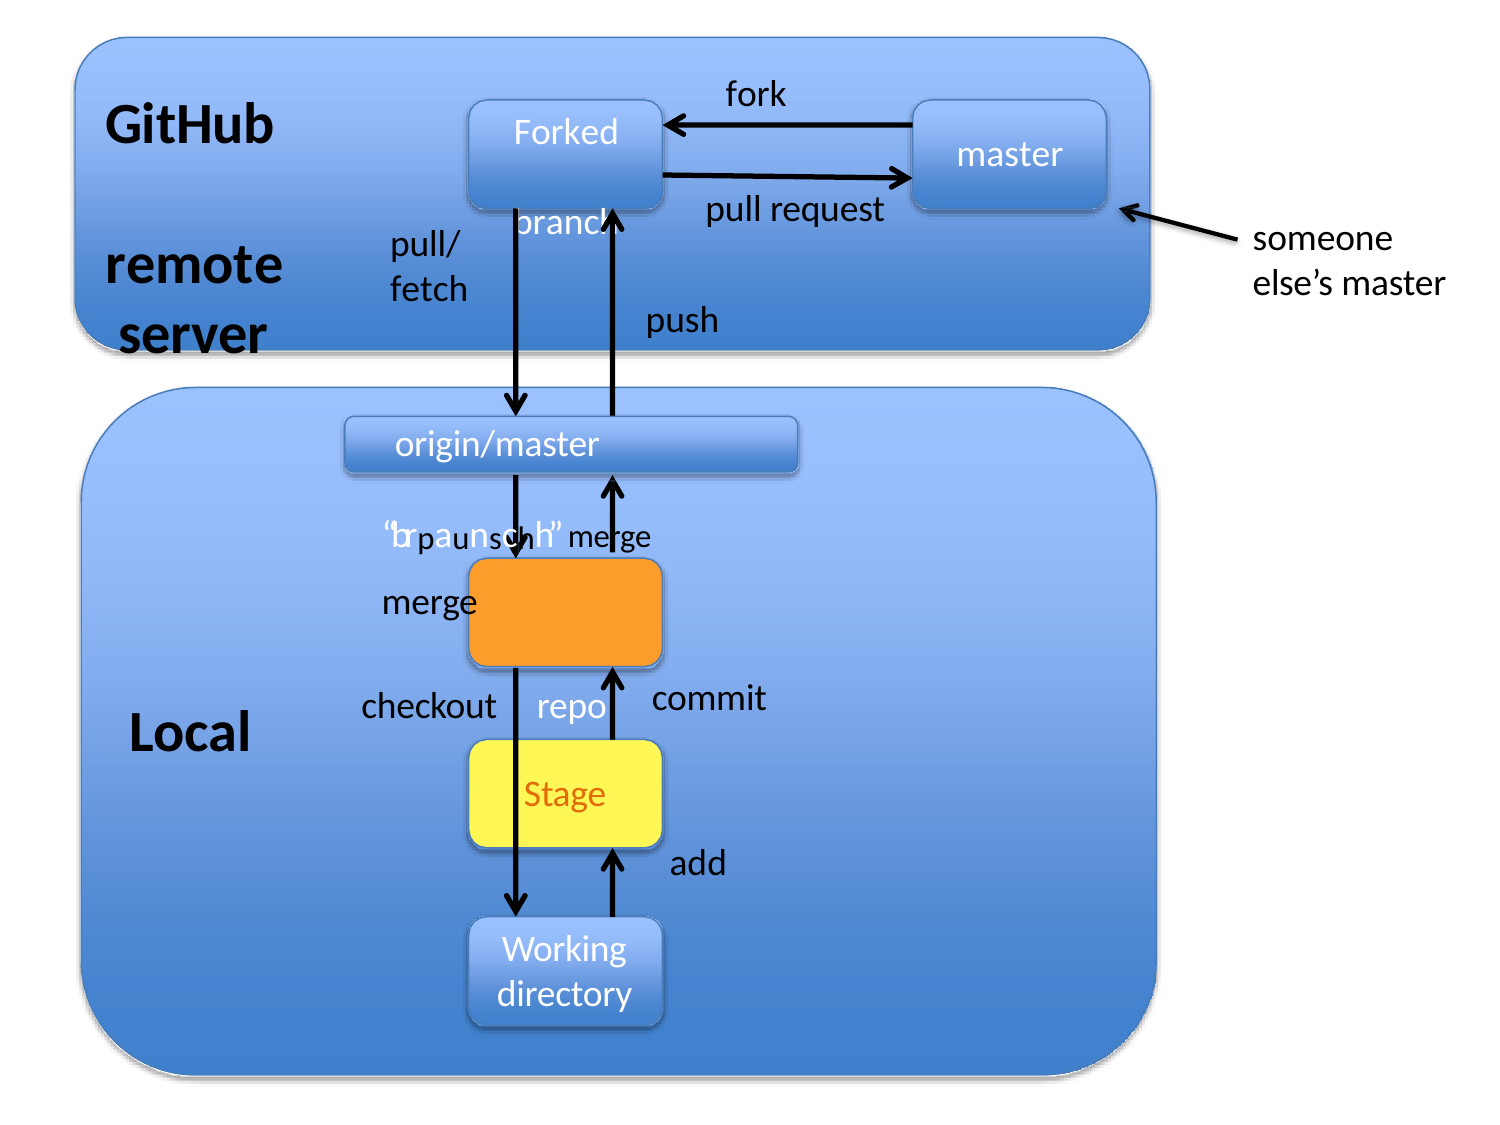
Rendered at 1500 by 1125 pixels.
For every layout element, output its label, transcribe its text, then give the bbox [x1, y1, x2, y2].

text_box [904, 95, 1115, 220]
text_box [62, 33, 1159, 362]
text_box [336, 406, 806, 559]
text_box someone else’s master [1250, 211, 1452, 304]
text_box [1092, 185, 1246, 253]
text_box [460, 113, 913, 1050]
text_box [73, 383, 1165, 1087]
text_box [460, 94, 671, 112]
